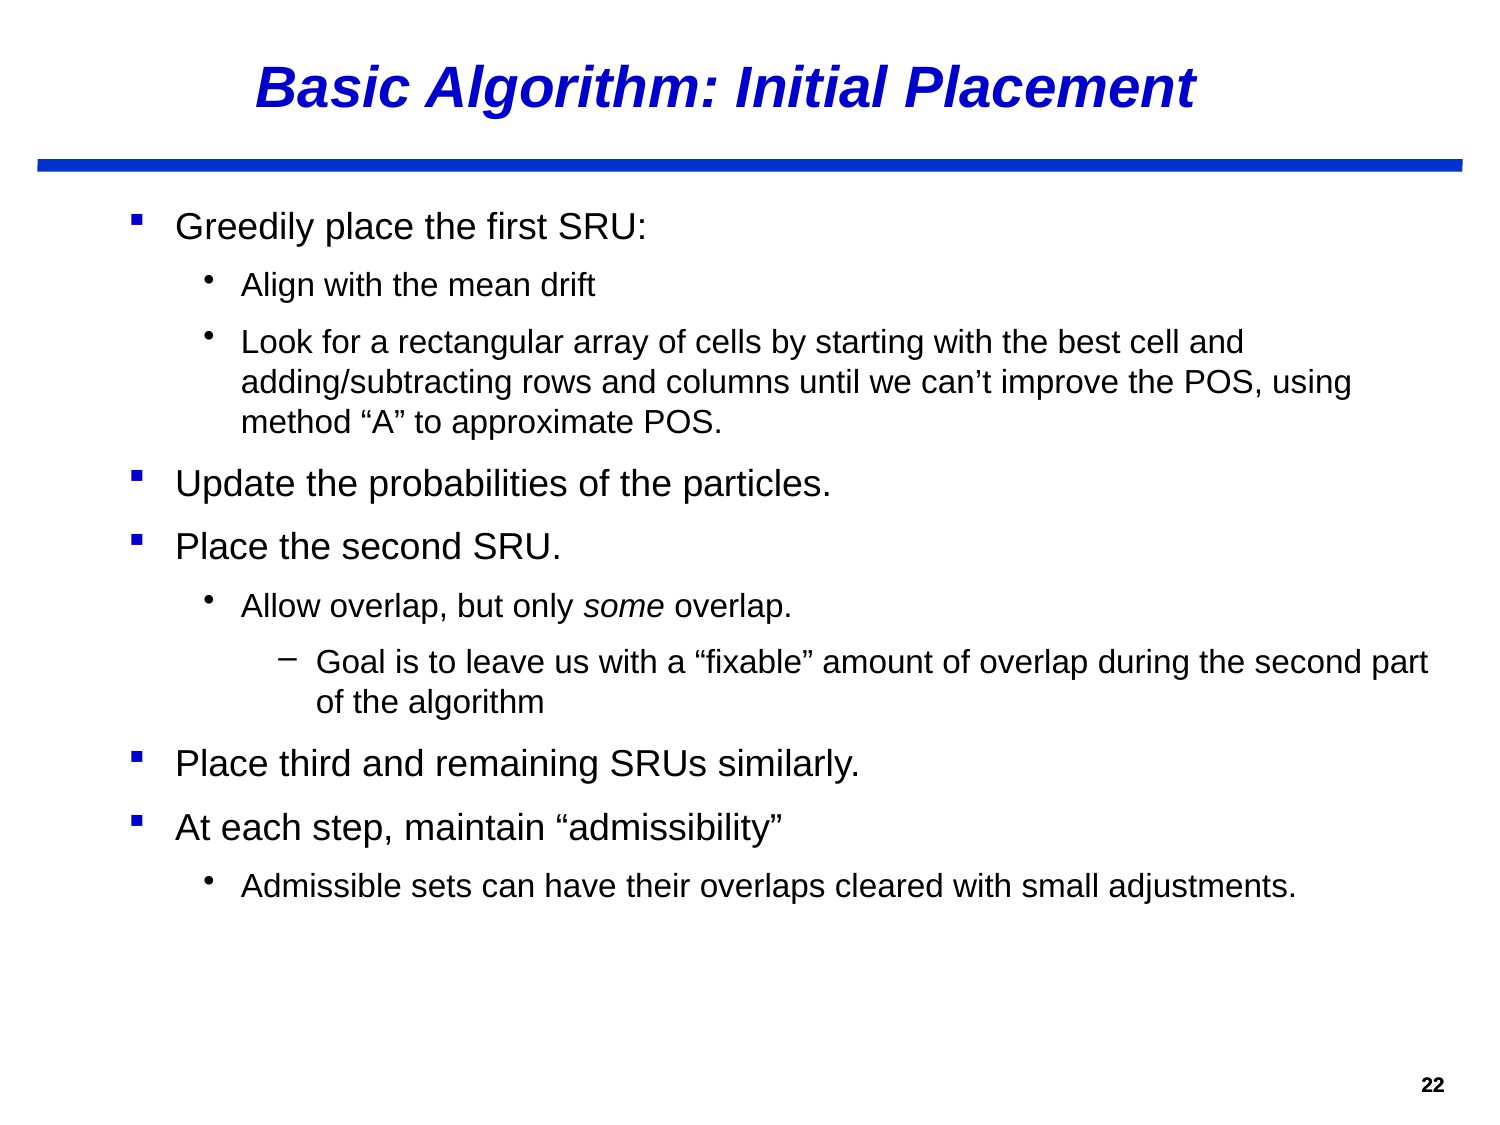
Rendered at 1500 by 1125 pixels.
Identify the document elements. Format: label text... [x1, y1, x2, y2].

list Greedily place the first SRU: Align with the mean drift Look for a rectangular array of cells by starting with the best cell and adding/subtracting rows and columns until we can’t improve the POS, using method “A” to approximate POS. Update the probabilities of the particles. Place the second SRU. Allow overlap, but only some overlap. Goal is to leave us with a “fixable” amount of overlap during the second part of the algorithm Place third and remaining SRUs similarly. At each step, maintain “admissibility” Admissible sets can have their overlaps cleared with small adjustments. [38, 194, 1462, 1025]
text_box 22 [1109, 1064, 1460, 1106]
title Basic Algorithm: Initial Placement [131, 0, 1322, 169]
